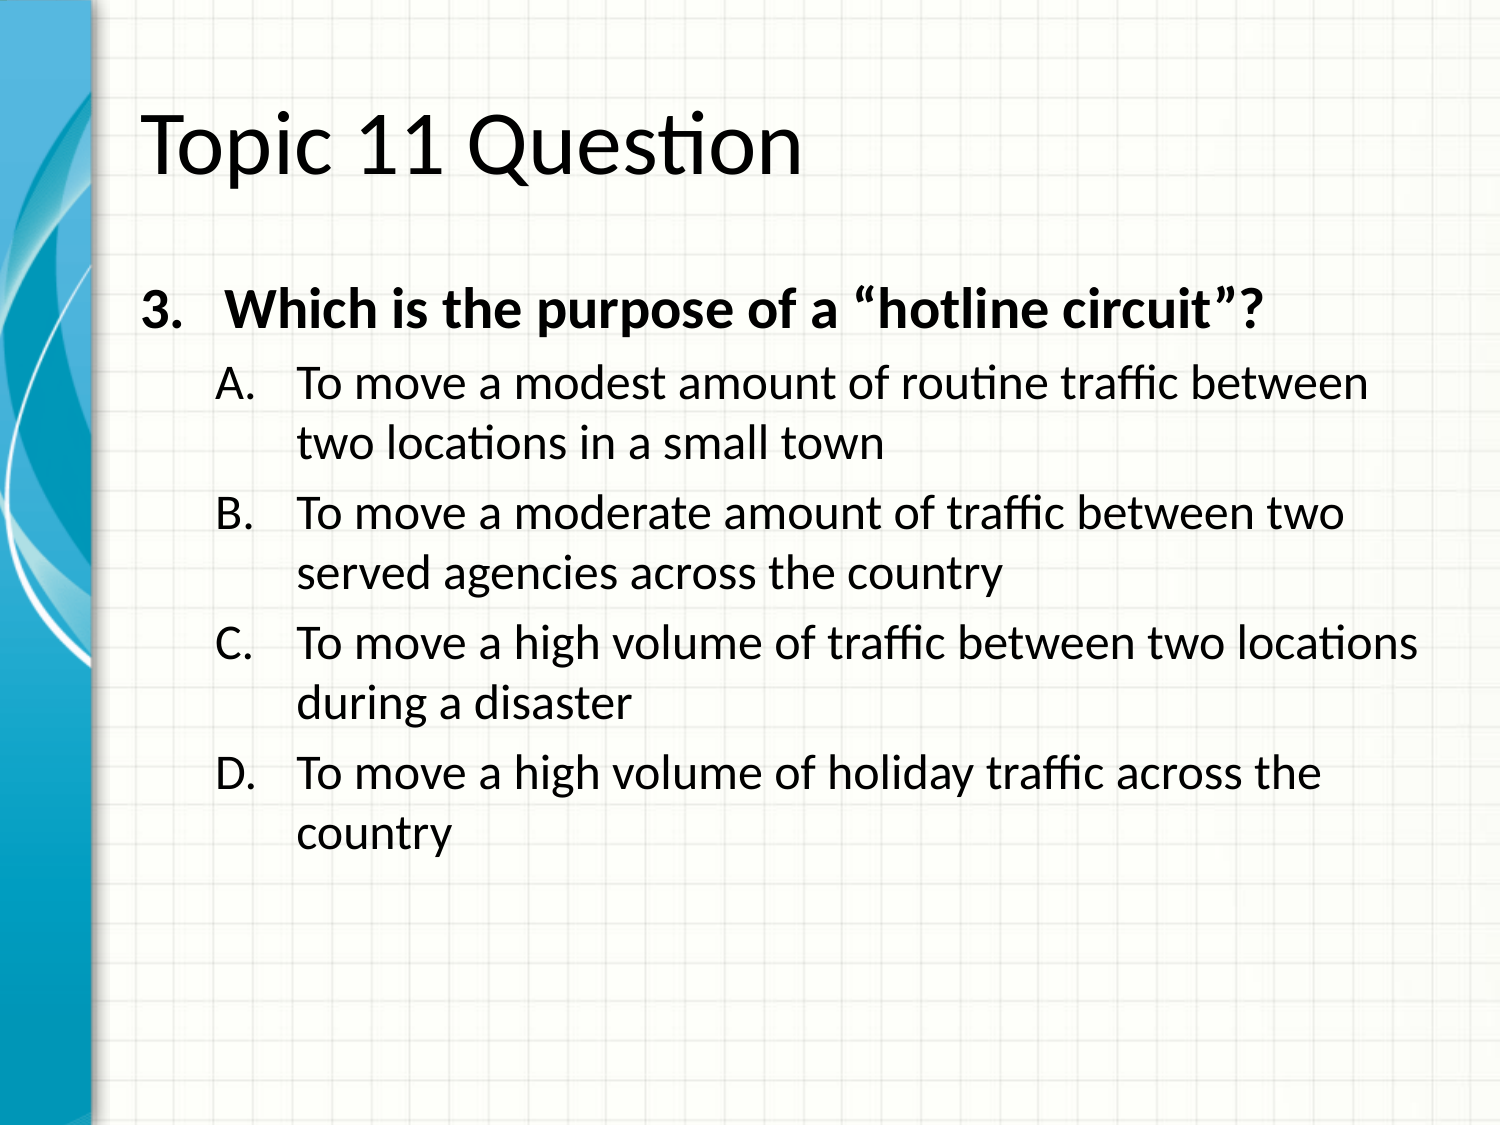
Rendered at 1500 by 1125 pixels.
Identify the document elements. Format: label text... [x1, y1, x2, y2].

title Topic 11 Question [125, 44, 1450, 232]
picture [0, 0, 1500, 1125]
list Which is the purpose of a “hotline circuit”? To move a modest amount of routine traffic between two locations in a small town To move a moderate amount of traffic between two served agencies across the country To move a high volume of traffic between two locations during a disaster To move a high volume of holiday traffic across the country [125, 262, 1450, 1005]
